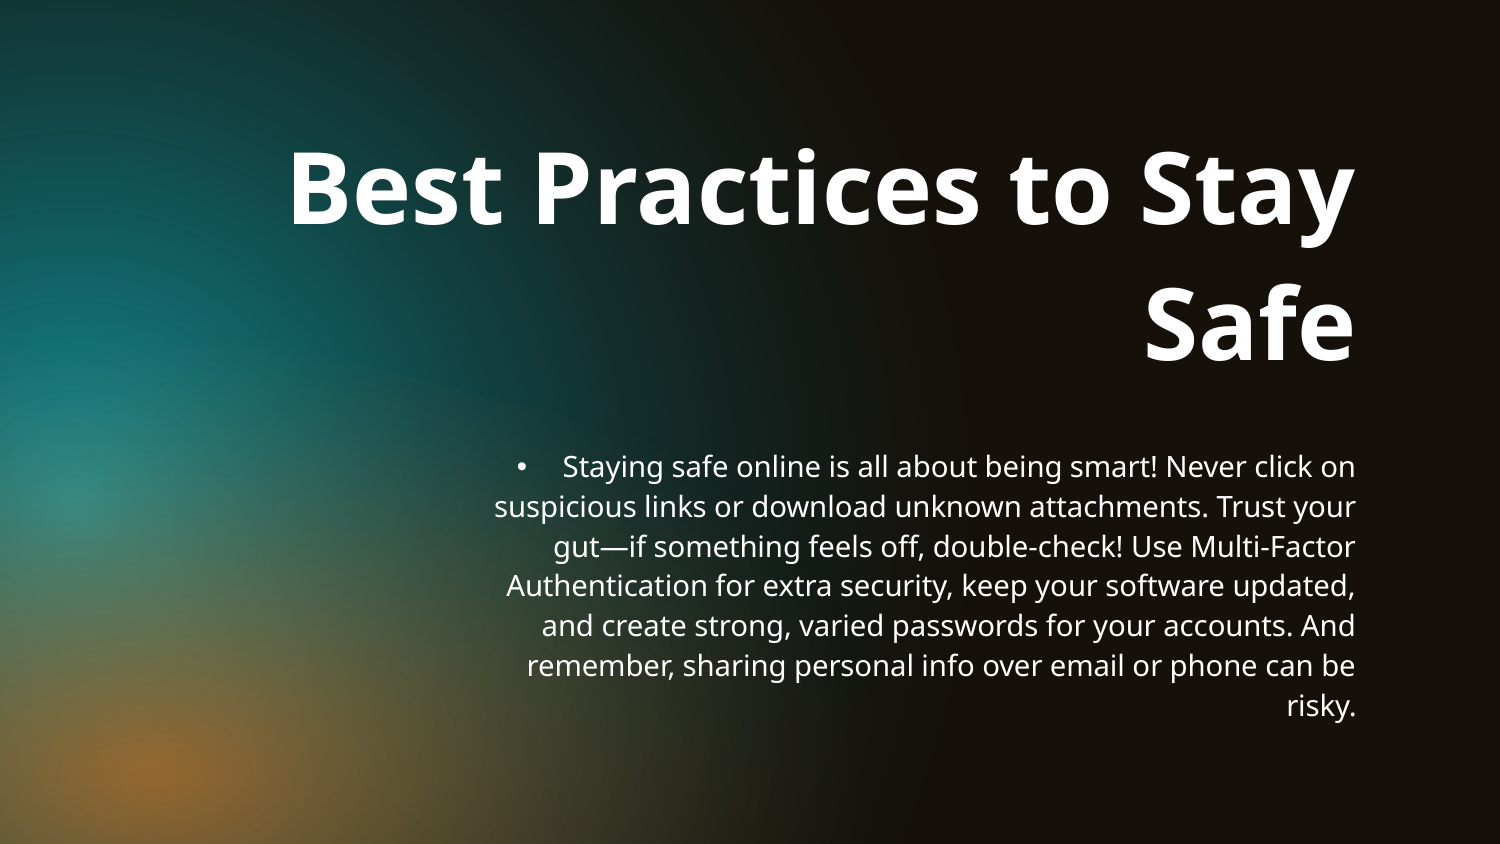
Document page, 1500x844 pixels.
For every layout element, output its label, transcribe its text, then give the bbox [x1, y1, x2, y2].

title Best Practices to Stay Safe [237, 101, 1372, 405]
picture [0, 0, 1065, 844]
subtitle Staying safe online is all about being smart! Never click on suspicious links or download unknown attachments. Trust your gut—if something feels off, double-check! Use Multi-Factor Authentication for extra security, keep your software updated, and create strong, varied passwords for your accounts. And remember, sharing personal info over email or phone can be risky. [442, 431, 1372, 743]
